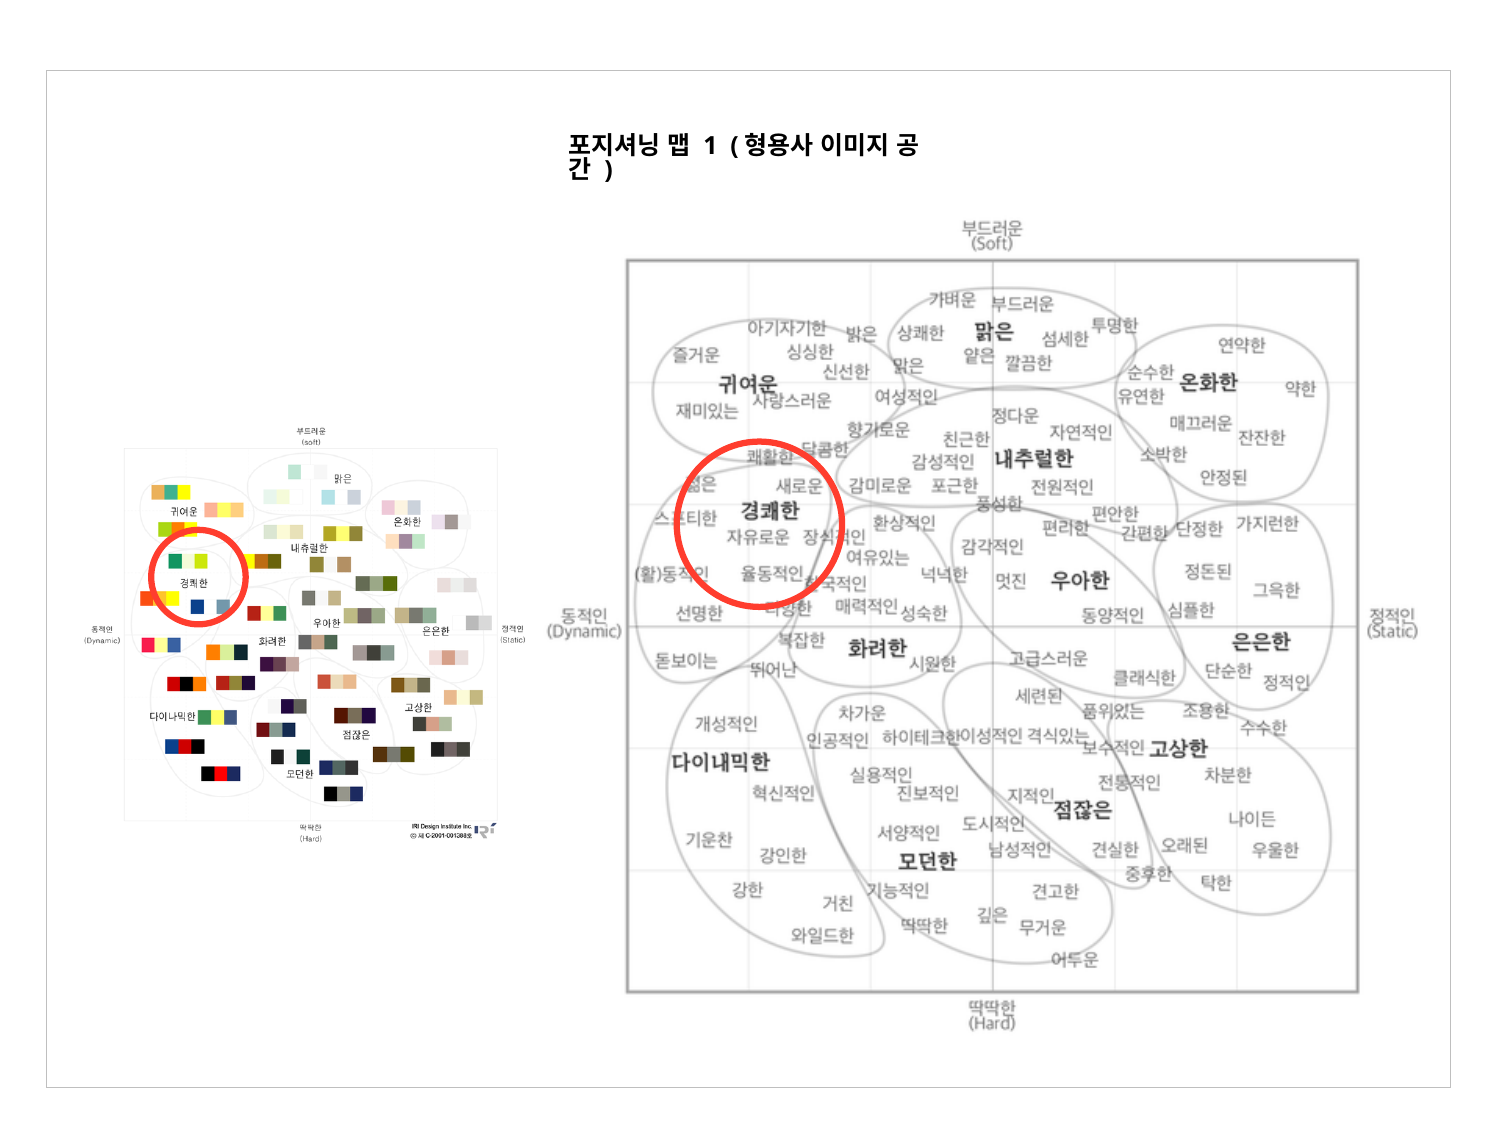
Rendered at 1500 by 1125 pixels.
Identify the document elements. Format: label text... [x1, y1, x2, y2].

text_box 포지셔닝 맵 1 (형용사 이미지 공간 ) [553, 128, 975, 191]
picture [46, 198, 1446, 1055]
text_box [46, 70, 1451, 1088]
